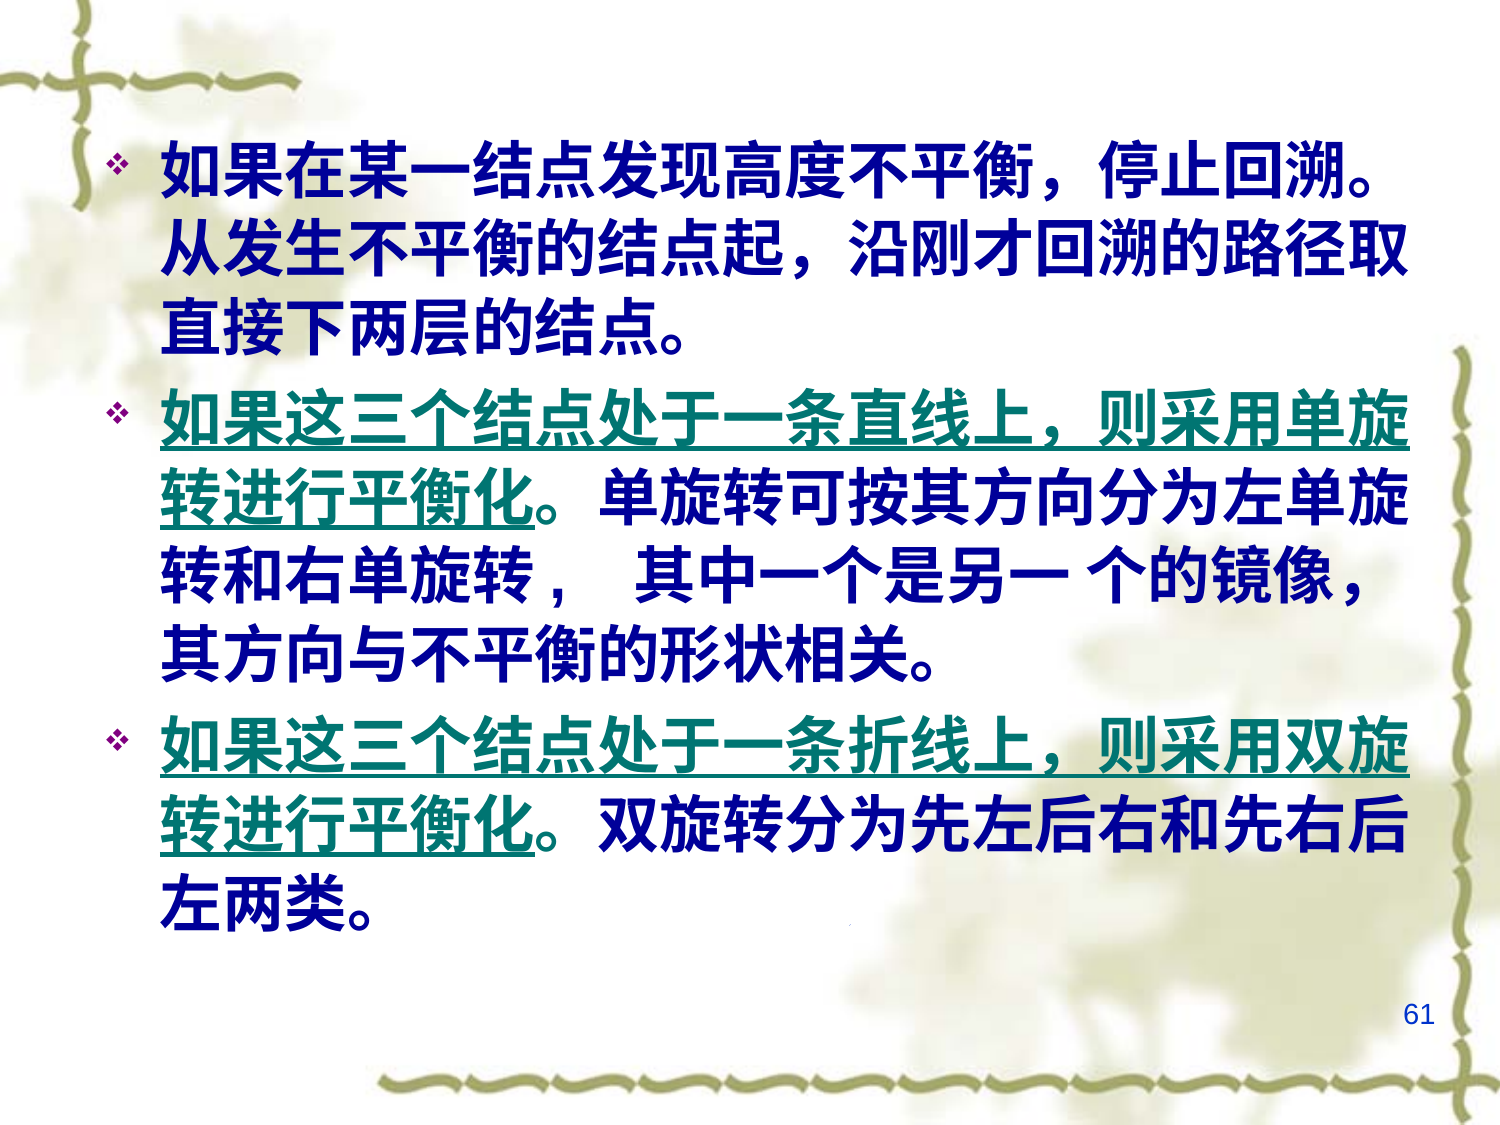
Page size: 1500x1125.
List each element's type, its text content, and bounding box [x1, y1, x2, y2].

slide_number 61 [1074, 987, 1451, 1066]
picture [0, 0, 1500, 1125]
list 如果在某一结点发现高度不平衡，停止回溯。从发生不平衡的结点起，沿刚才回溯的路径取直接下两层的结点。 如果这三个结点处于一条直线上，则采用单旋转进行平衡化。单旋转可按其方向分为左单旋转和右单旋转, 其中一个是另一 个的镜像，其方向与不平衡的形状相关。 如果这三个结点处于一条折线上，则采用双旋转进行平衡化。双旋转分为先左后右和先右后左两类。 [88, 119, 1442, 1055]
